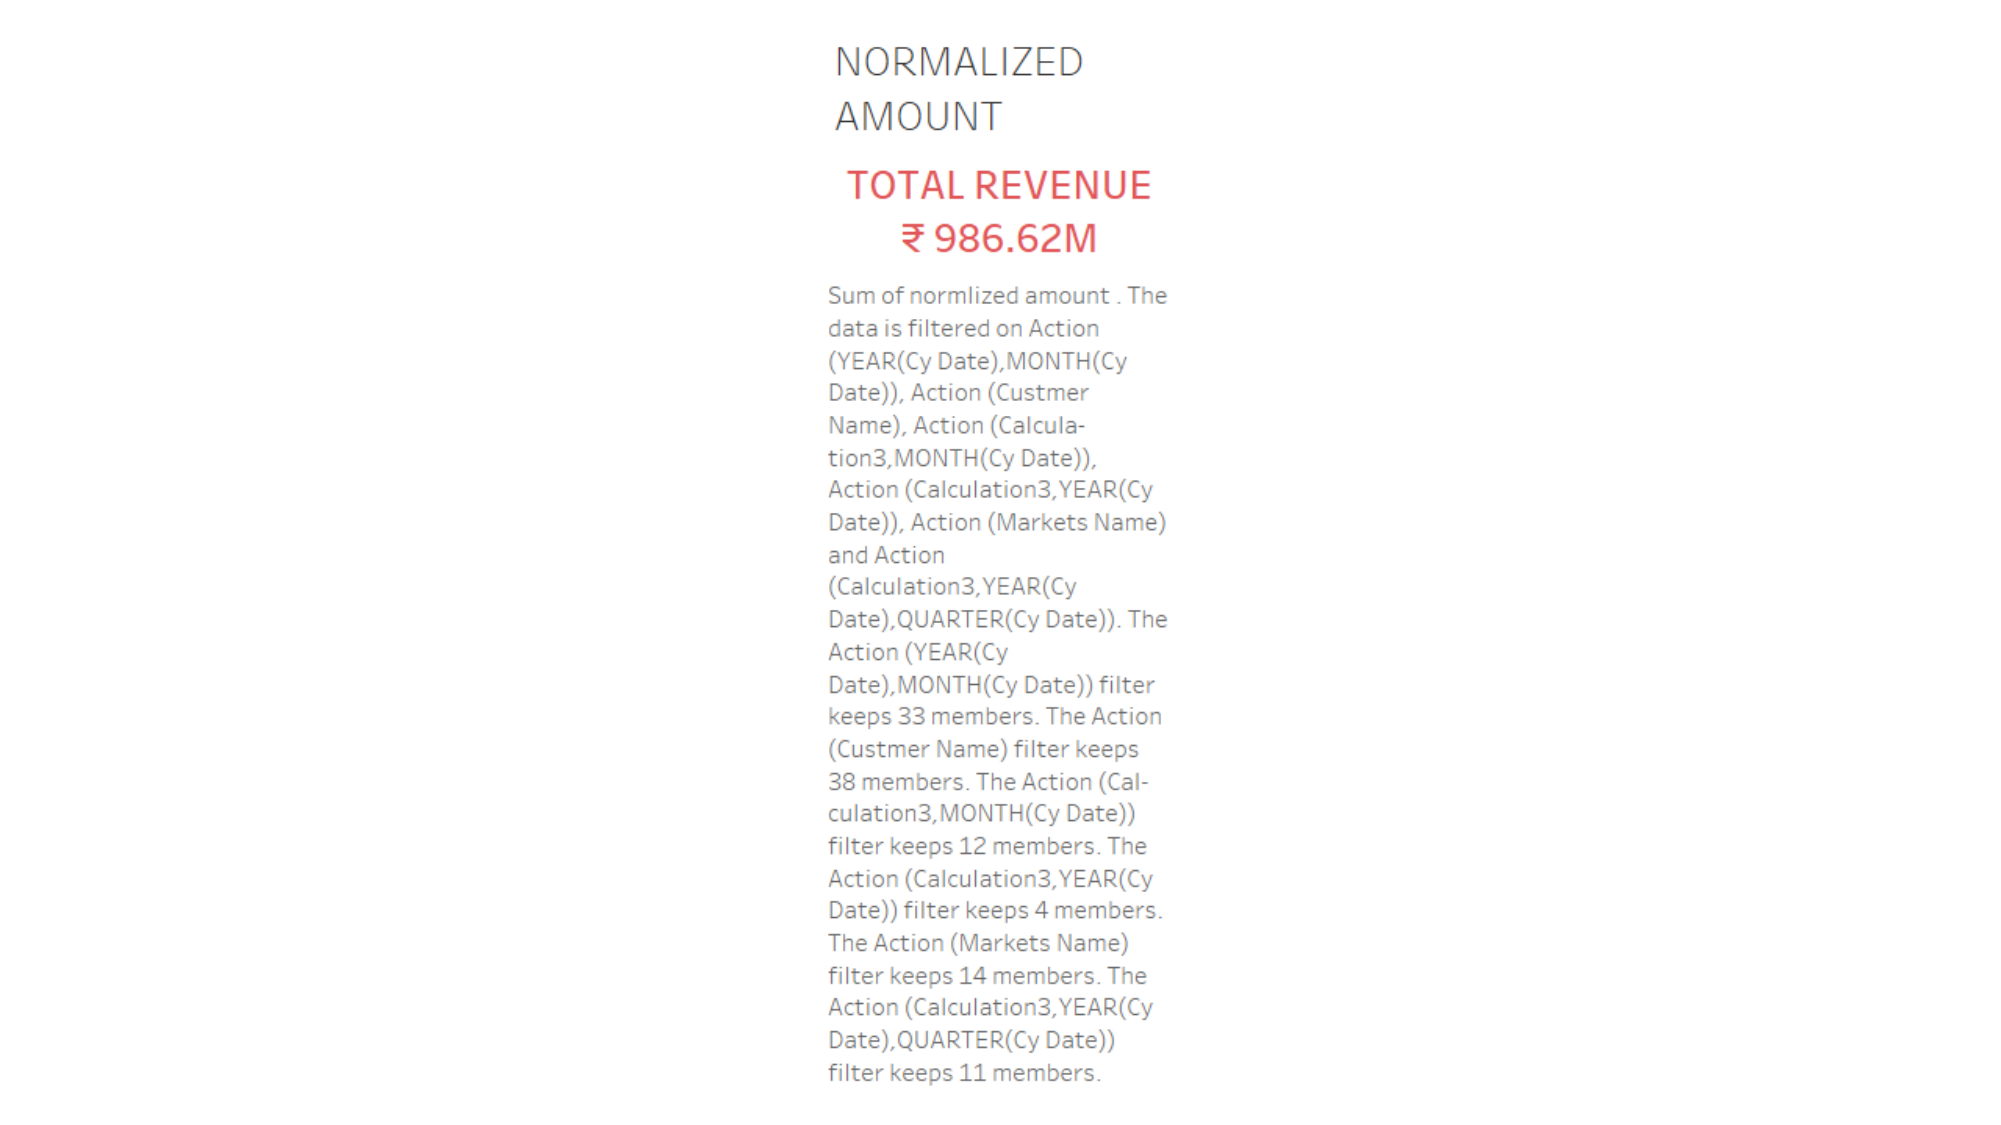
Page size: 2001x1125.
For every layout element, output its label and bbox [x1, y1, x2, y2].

picture [828, 24, 1172, 1100]
